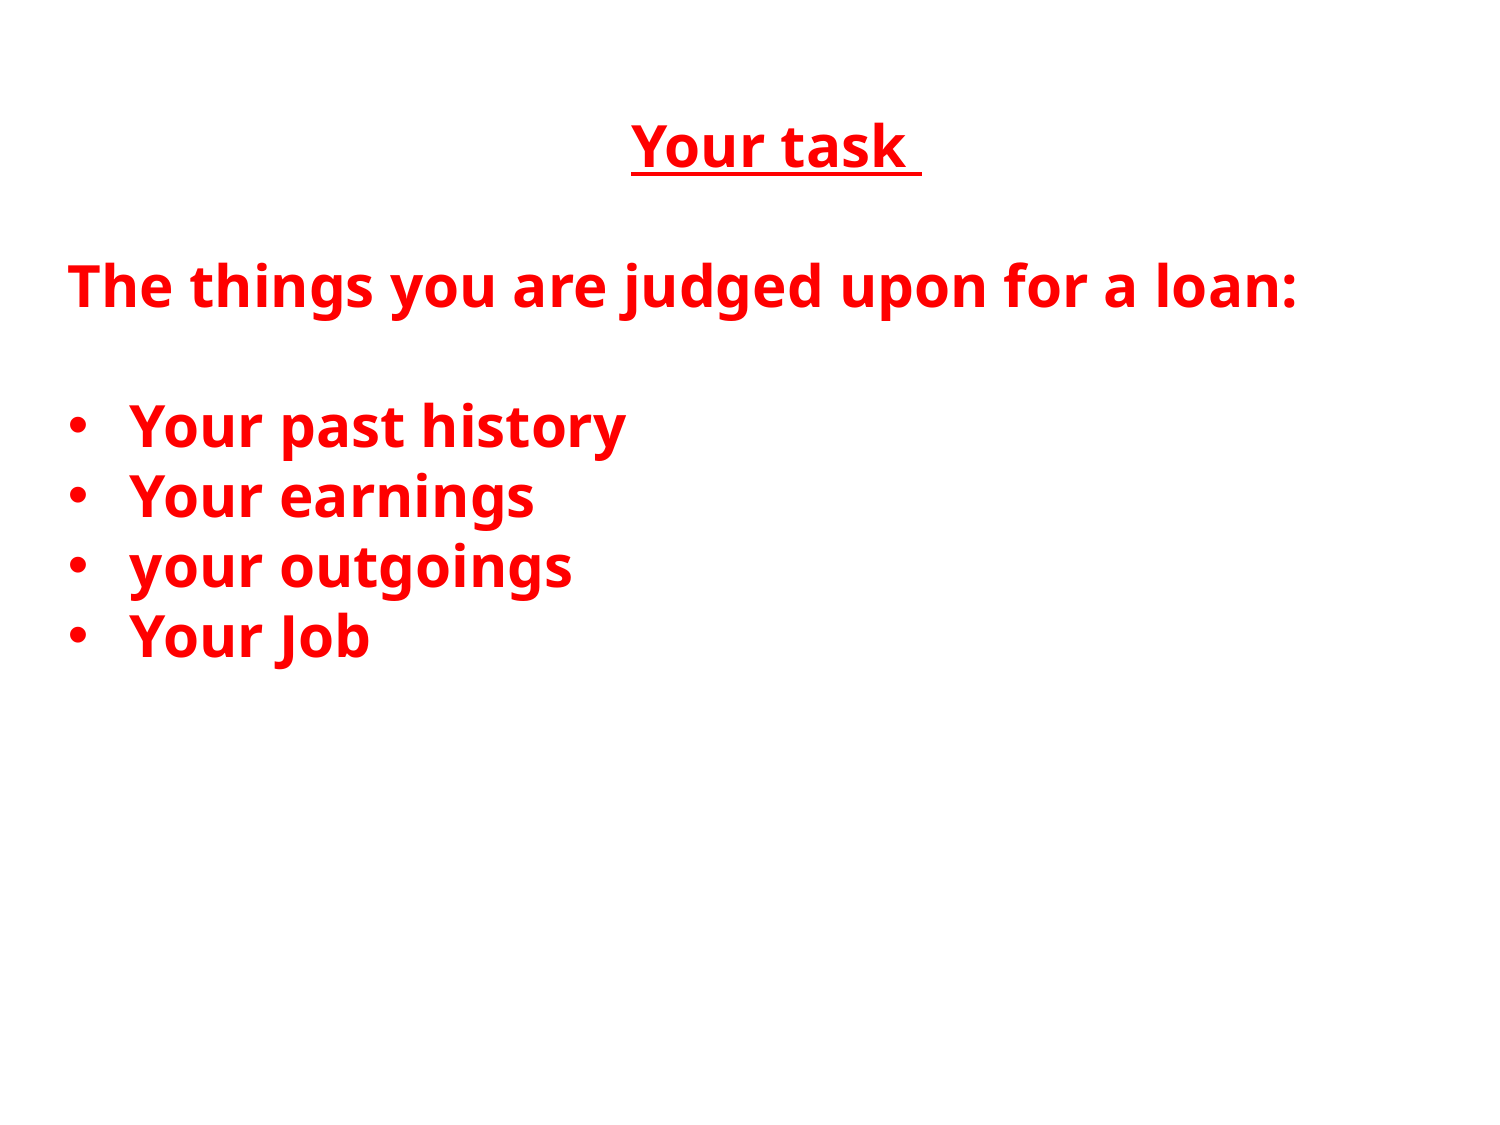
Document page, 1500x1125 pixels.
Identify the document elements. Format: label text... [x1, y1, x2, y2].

text_box Your task The things you are judged upon for a loan: Your past history Your earnings your outgoings Your Job [53, 101, 1500, 677]
